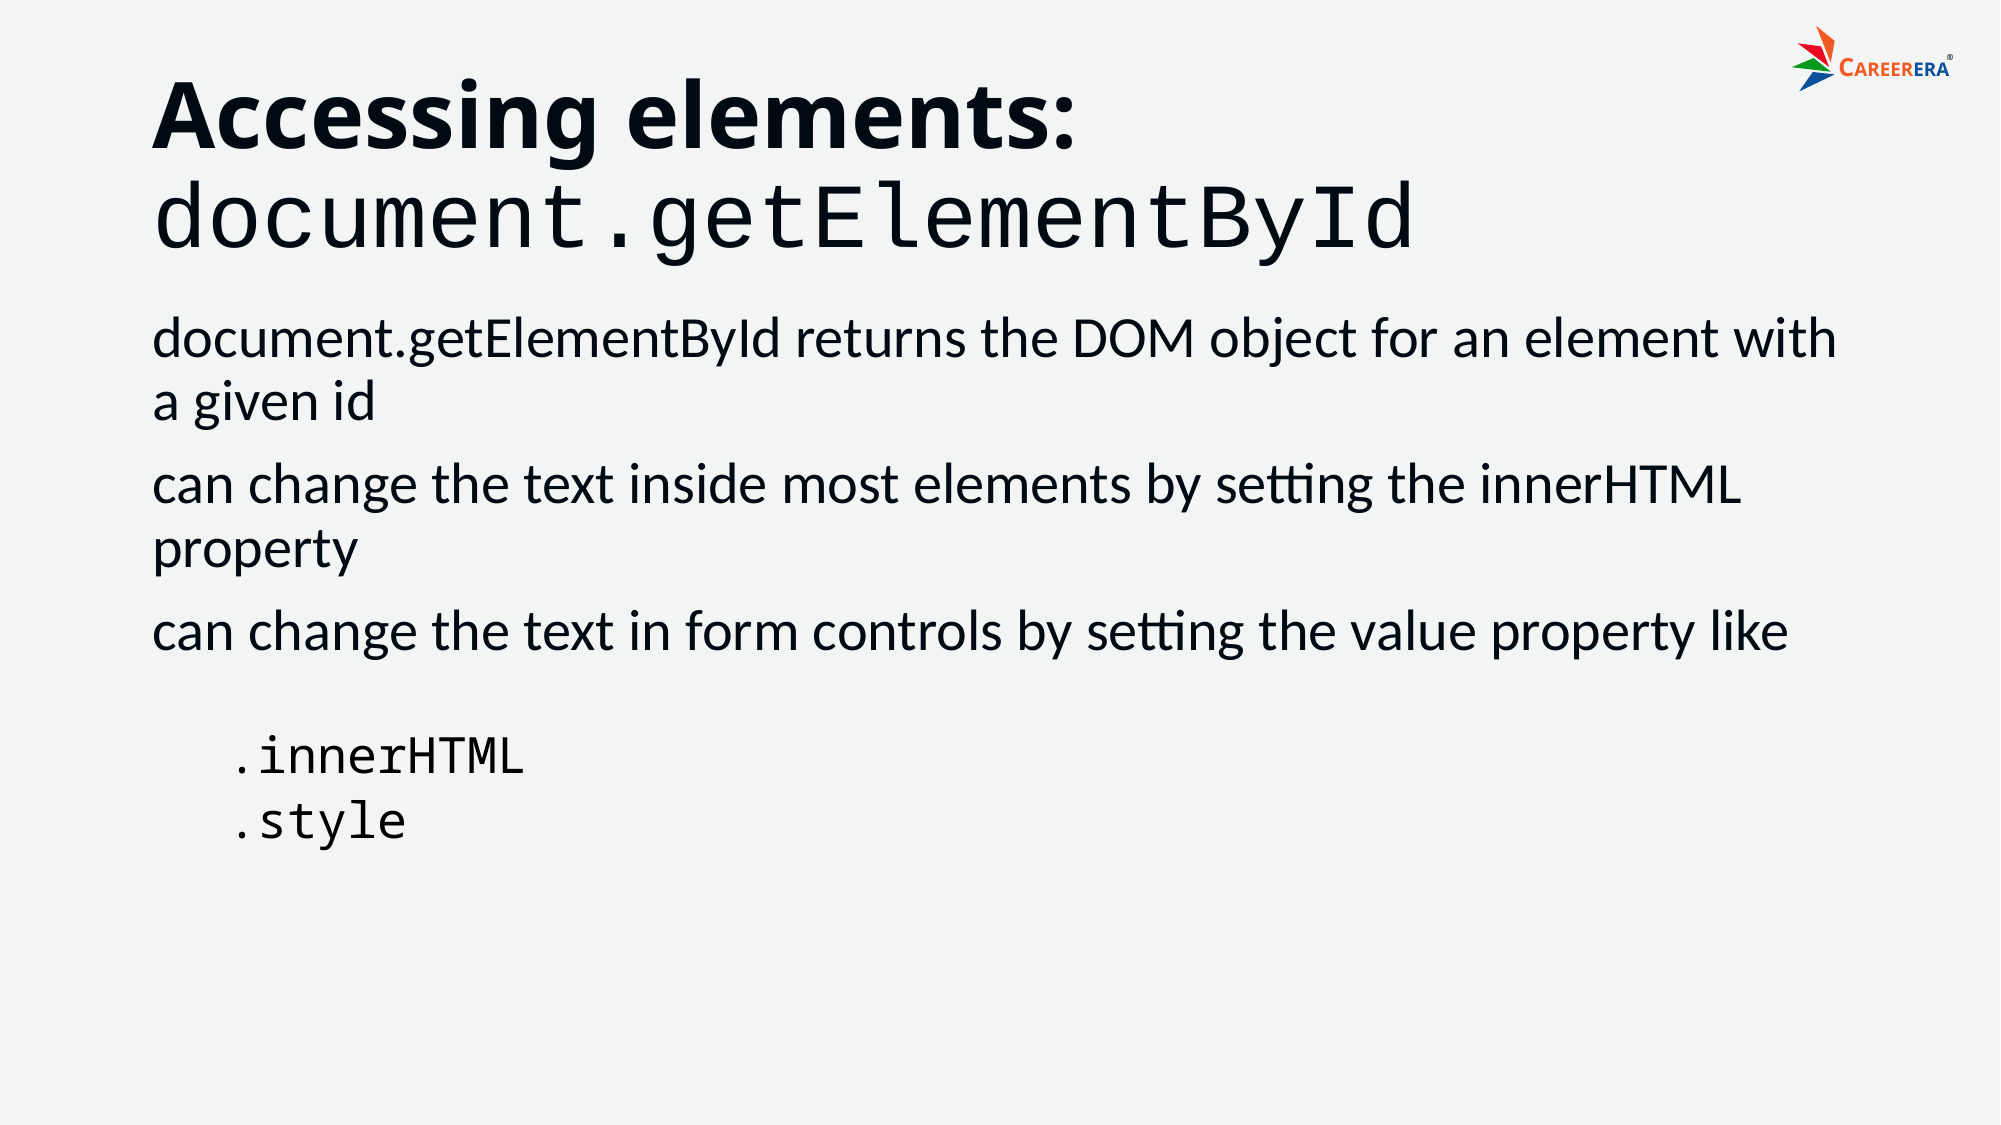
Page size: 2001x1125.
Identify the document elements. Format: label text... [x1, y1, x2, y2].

title Accessing elements: document.getElementById [137, 59, 1863, 278]
list document.getElementById returns the DOM object for an element with a given id can change the text inside most elements by setting the innerHTML property can change the text in form controls by setting the value property like .innerHTML .style [137, 299, 1863, 1014]
